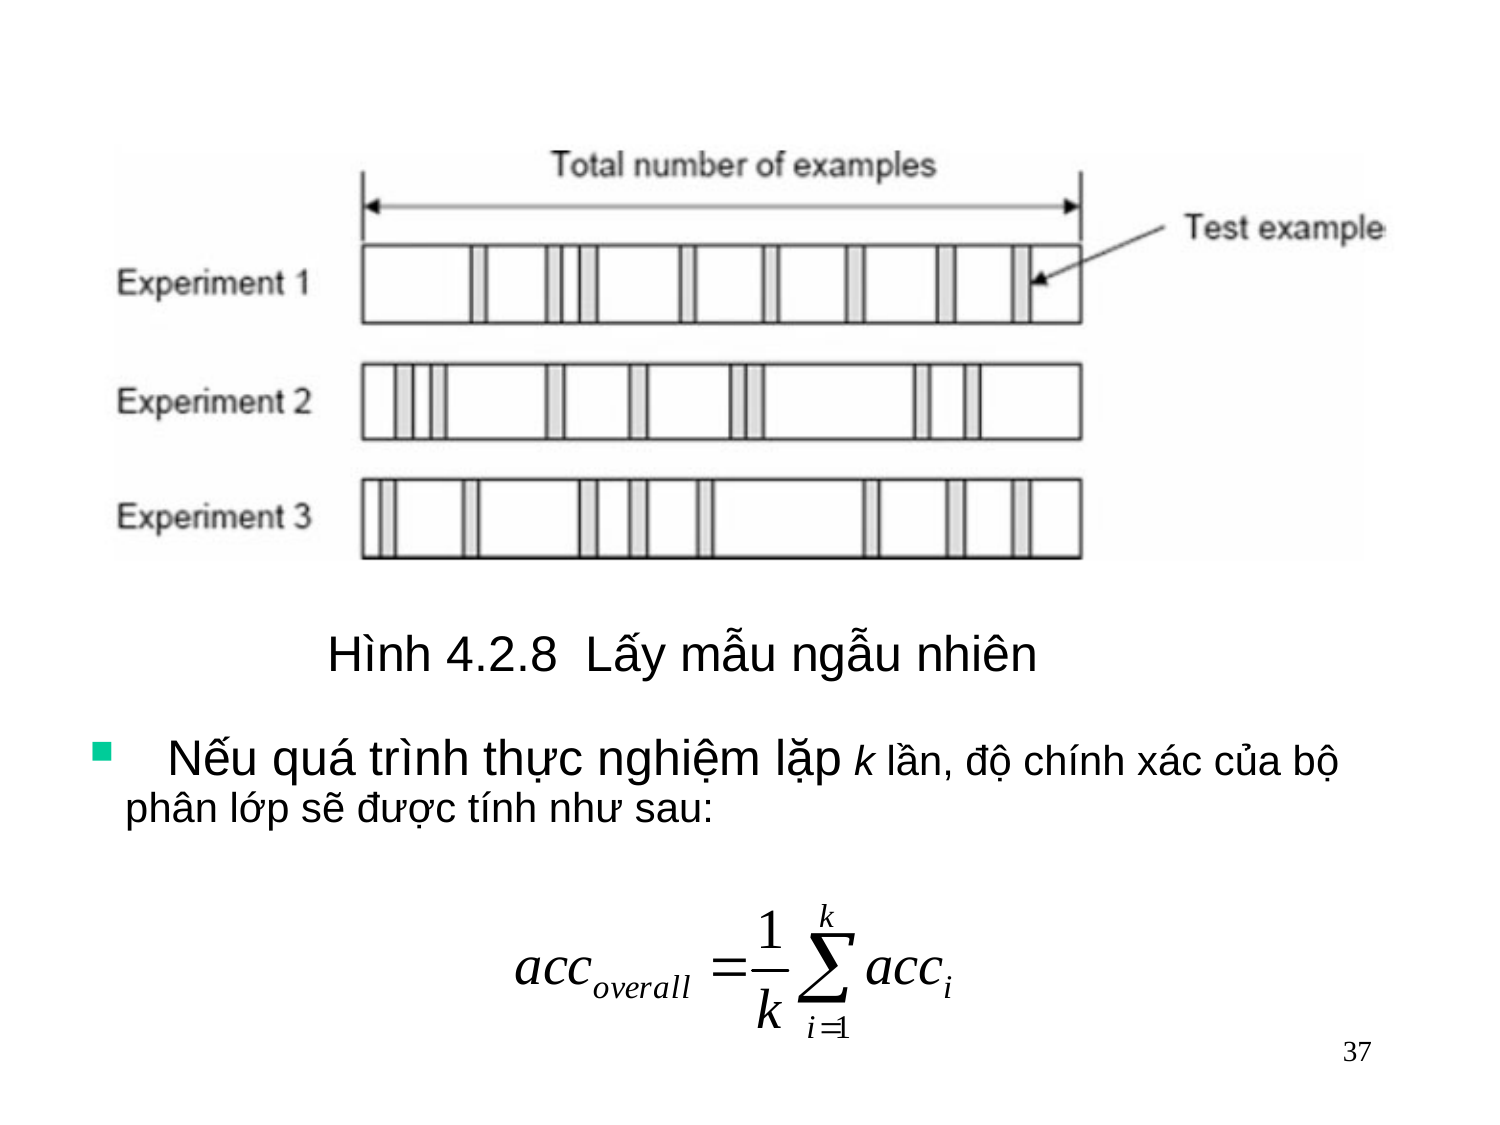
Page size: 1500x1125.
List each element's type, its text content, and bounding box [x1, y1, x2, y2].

slide_number 37 [1074, 1025, 1388, 1100]
picture [74, 99, 1401, 590]
text_box Nếu quá trình thực nghiệm lặp k lần, độ chính xác của bộ phân lớp sẽ được tính như sau: [74, 724, 1413, 839]
text_box Hình 4.2.8 Lấy mẫu ngẫu nhiên [312, 614, 1175, 690]
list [505, 889, 969, 1051]
